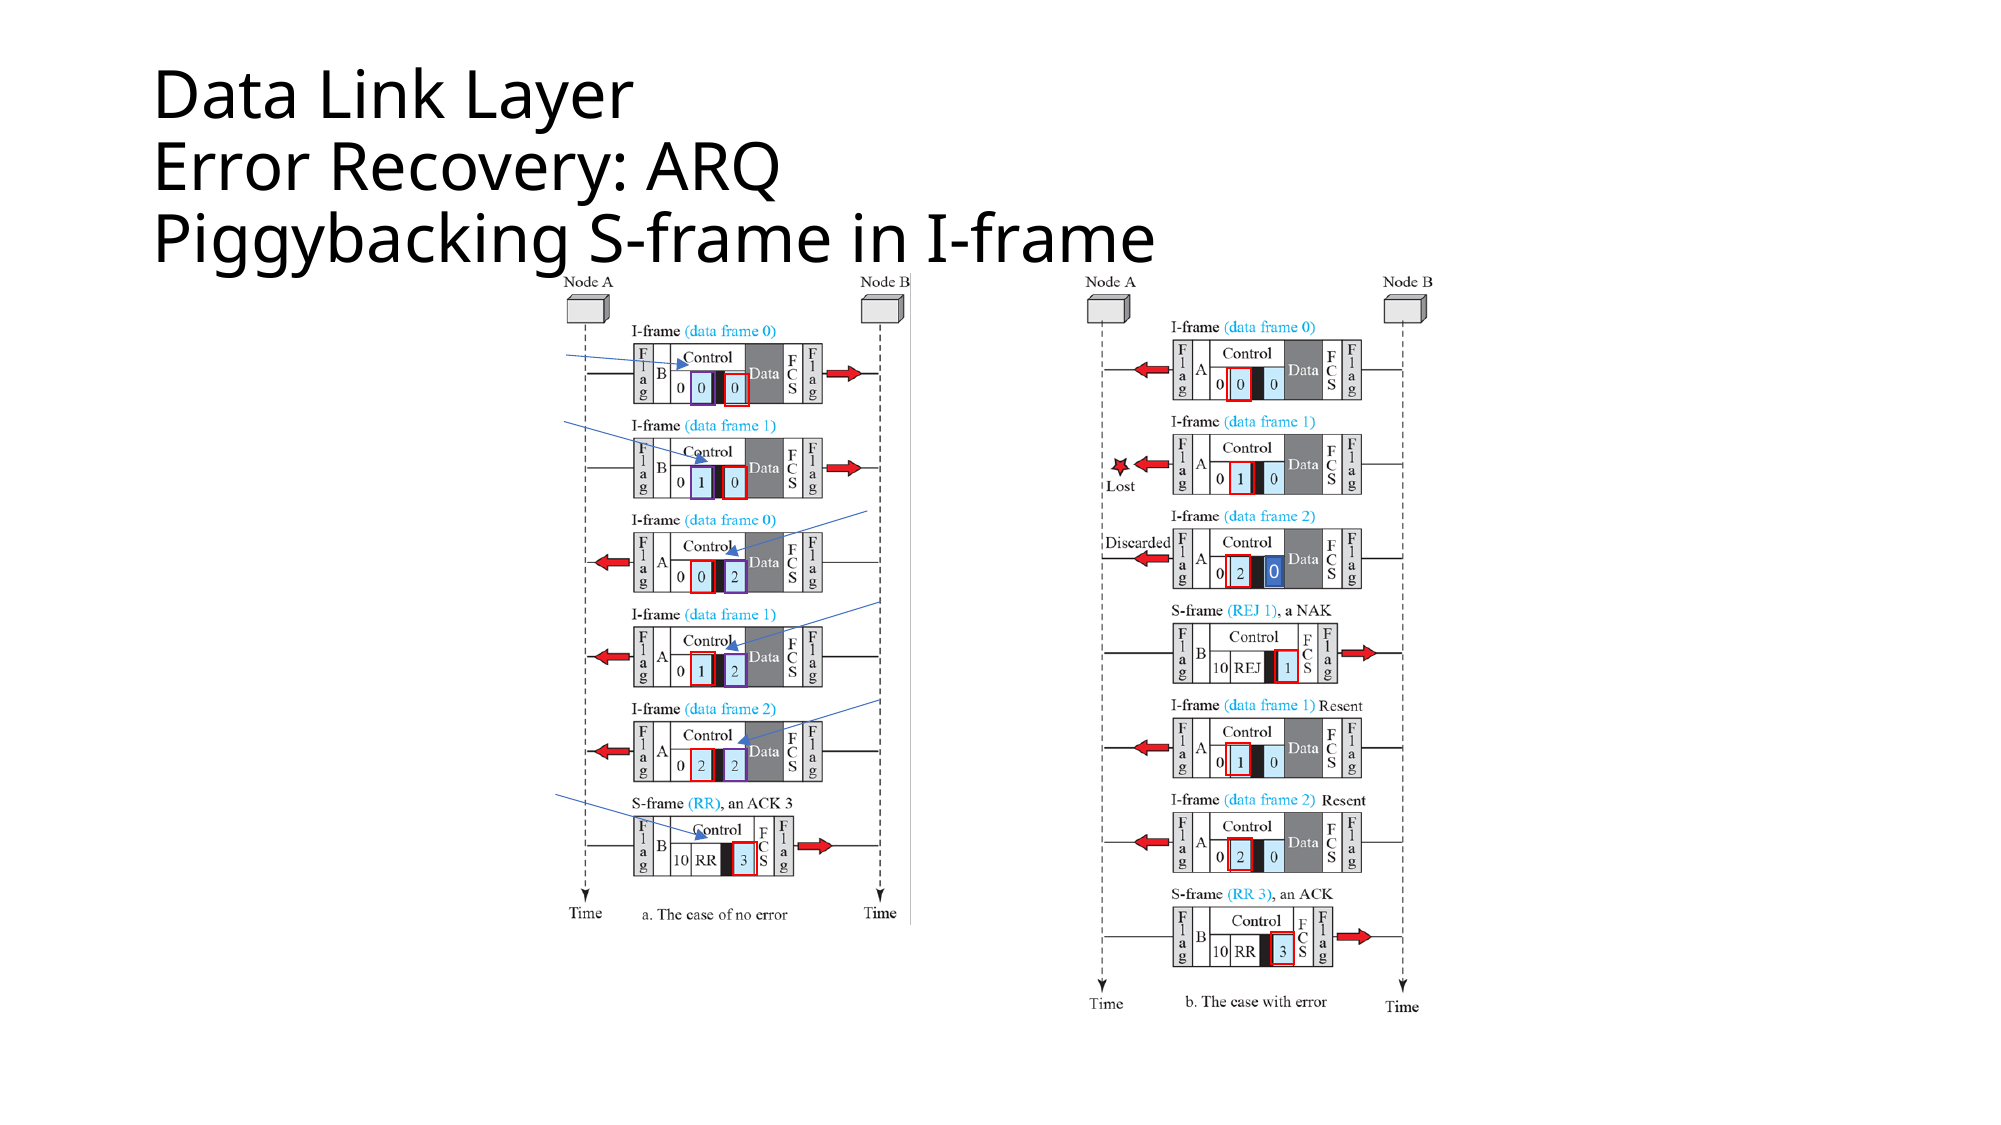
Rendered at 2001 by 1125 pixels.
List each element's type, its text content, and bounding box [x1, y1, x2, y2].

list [563, 273, 1433, 1017]
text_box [737, 700, 880, 744]
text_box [555, 794, 709, 839]
title Data Link Layer Error Recovery: ARQ Piggybacking S-frame in I-frame [137, 59, 1863, 278]
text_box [725, 601, 882, 650]
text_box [565, 355, 690, 365]
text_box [725, 510, 868, 555]
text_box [563, 421, 709, 462]
